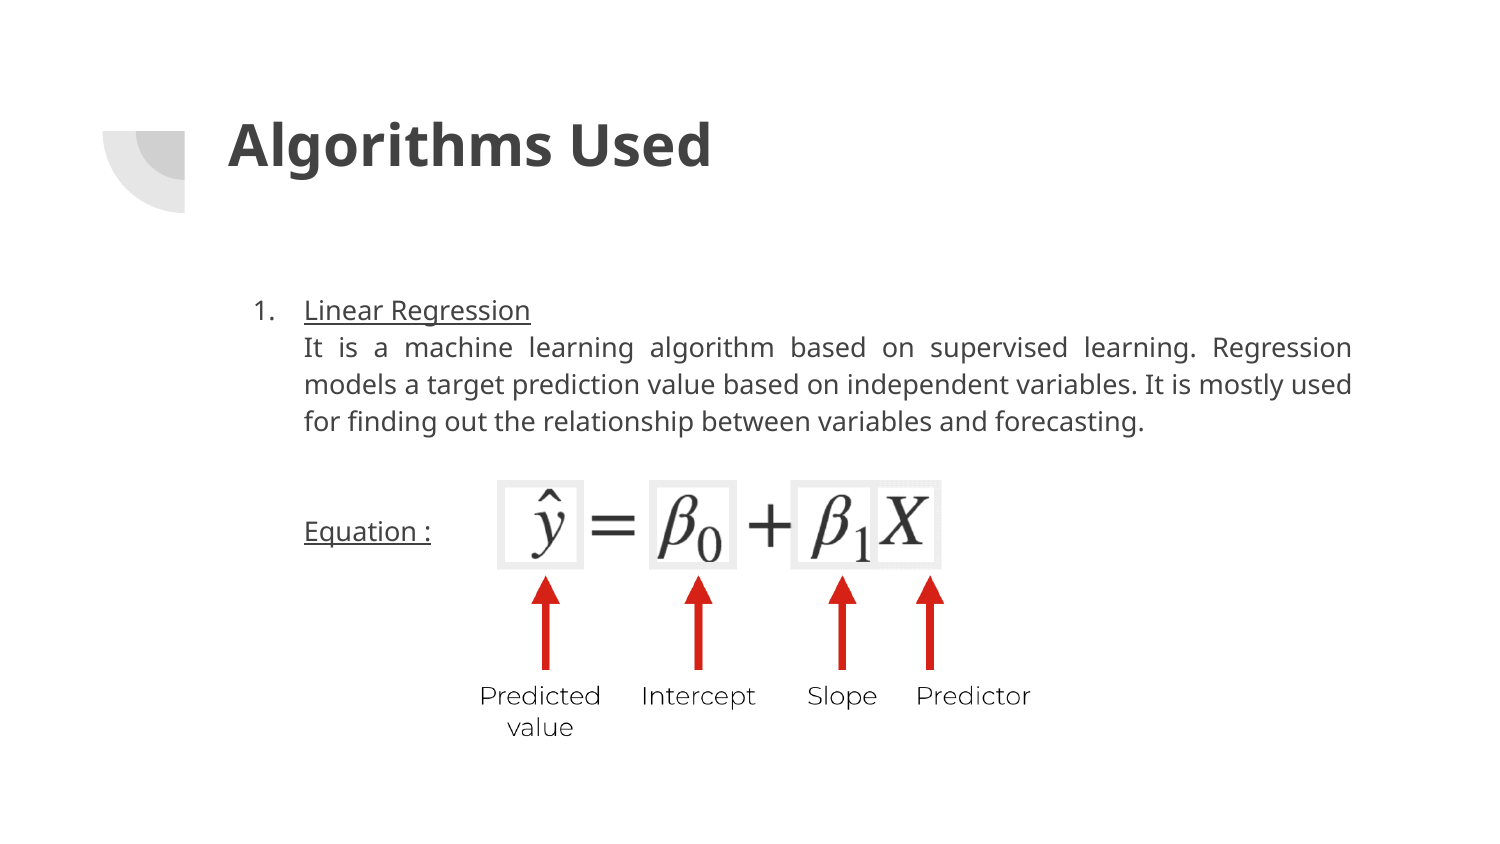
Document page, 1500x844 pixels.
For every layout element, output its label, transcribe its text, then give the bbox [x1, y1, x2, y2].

picture [449, 457, 1050, 762]
list Linear Regression It is a machine learning algorithm based on supervised learning. Regression models a target prediction value based on independent variables. It is mostly used for finding out the relationship between variables and forecasting. Equation : [213, 277, 1368, 692]
title Algorithms Used [213, 89, 1368, 254]
